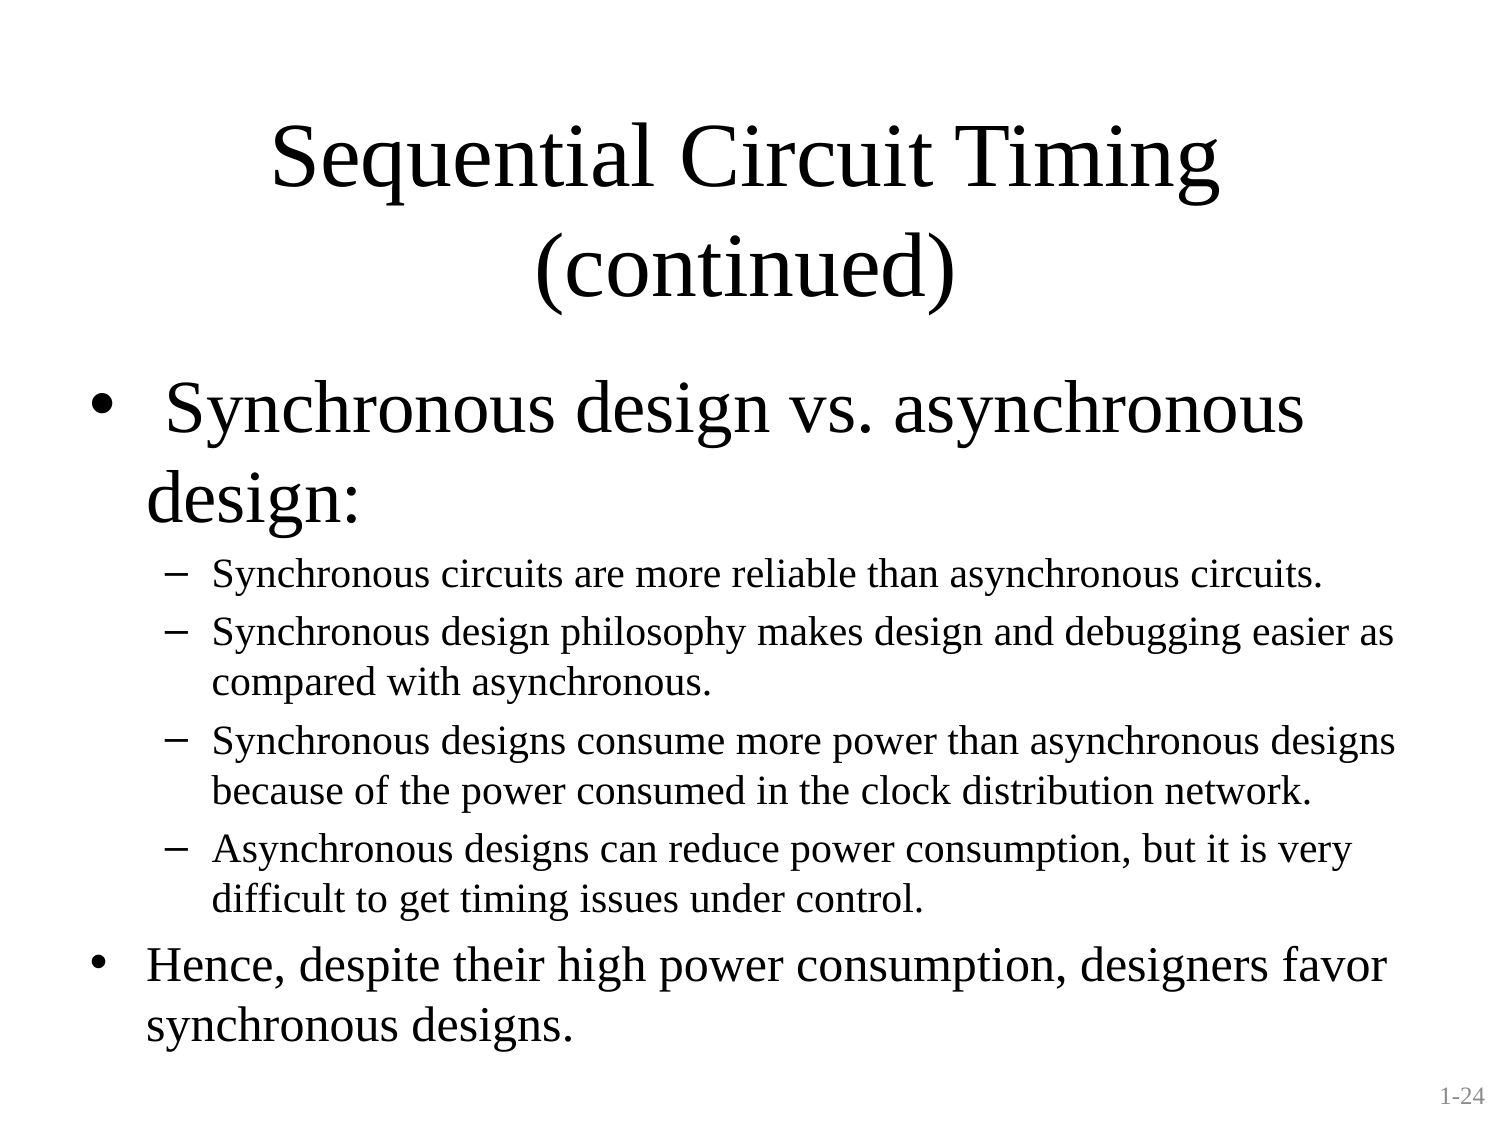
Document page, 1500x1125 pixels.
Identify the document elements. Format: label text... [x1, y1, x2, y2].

text_box Synchronous design vs. asynchronous design: Synchronous circuits are more reliable than asynchronous circuits. Synchronous design philosophy makes design and debugging easier as compared with asynchronous. Synchronous designs consume more power than asynchronous designs because of the power consumed in the clock distribution network. Asynchronous designs can reduce power consumption, but it is very difficult to get timing issues under control. Hence, despite their high power consumption, designers favor synchronous designs. [74, 349, 1425, 1070]
slide_number 1-24 [1374, 1065, 1500, 1125]
text_box Sequential Circuit Timing (continued) [71, 87, 1422, 275]
